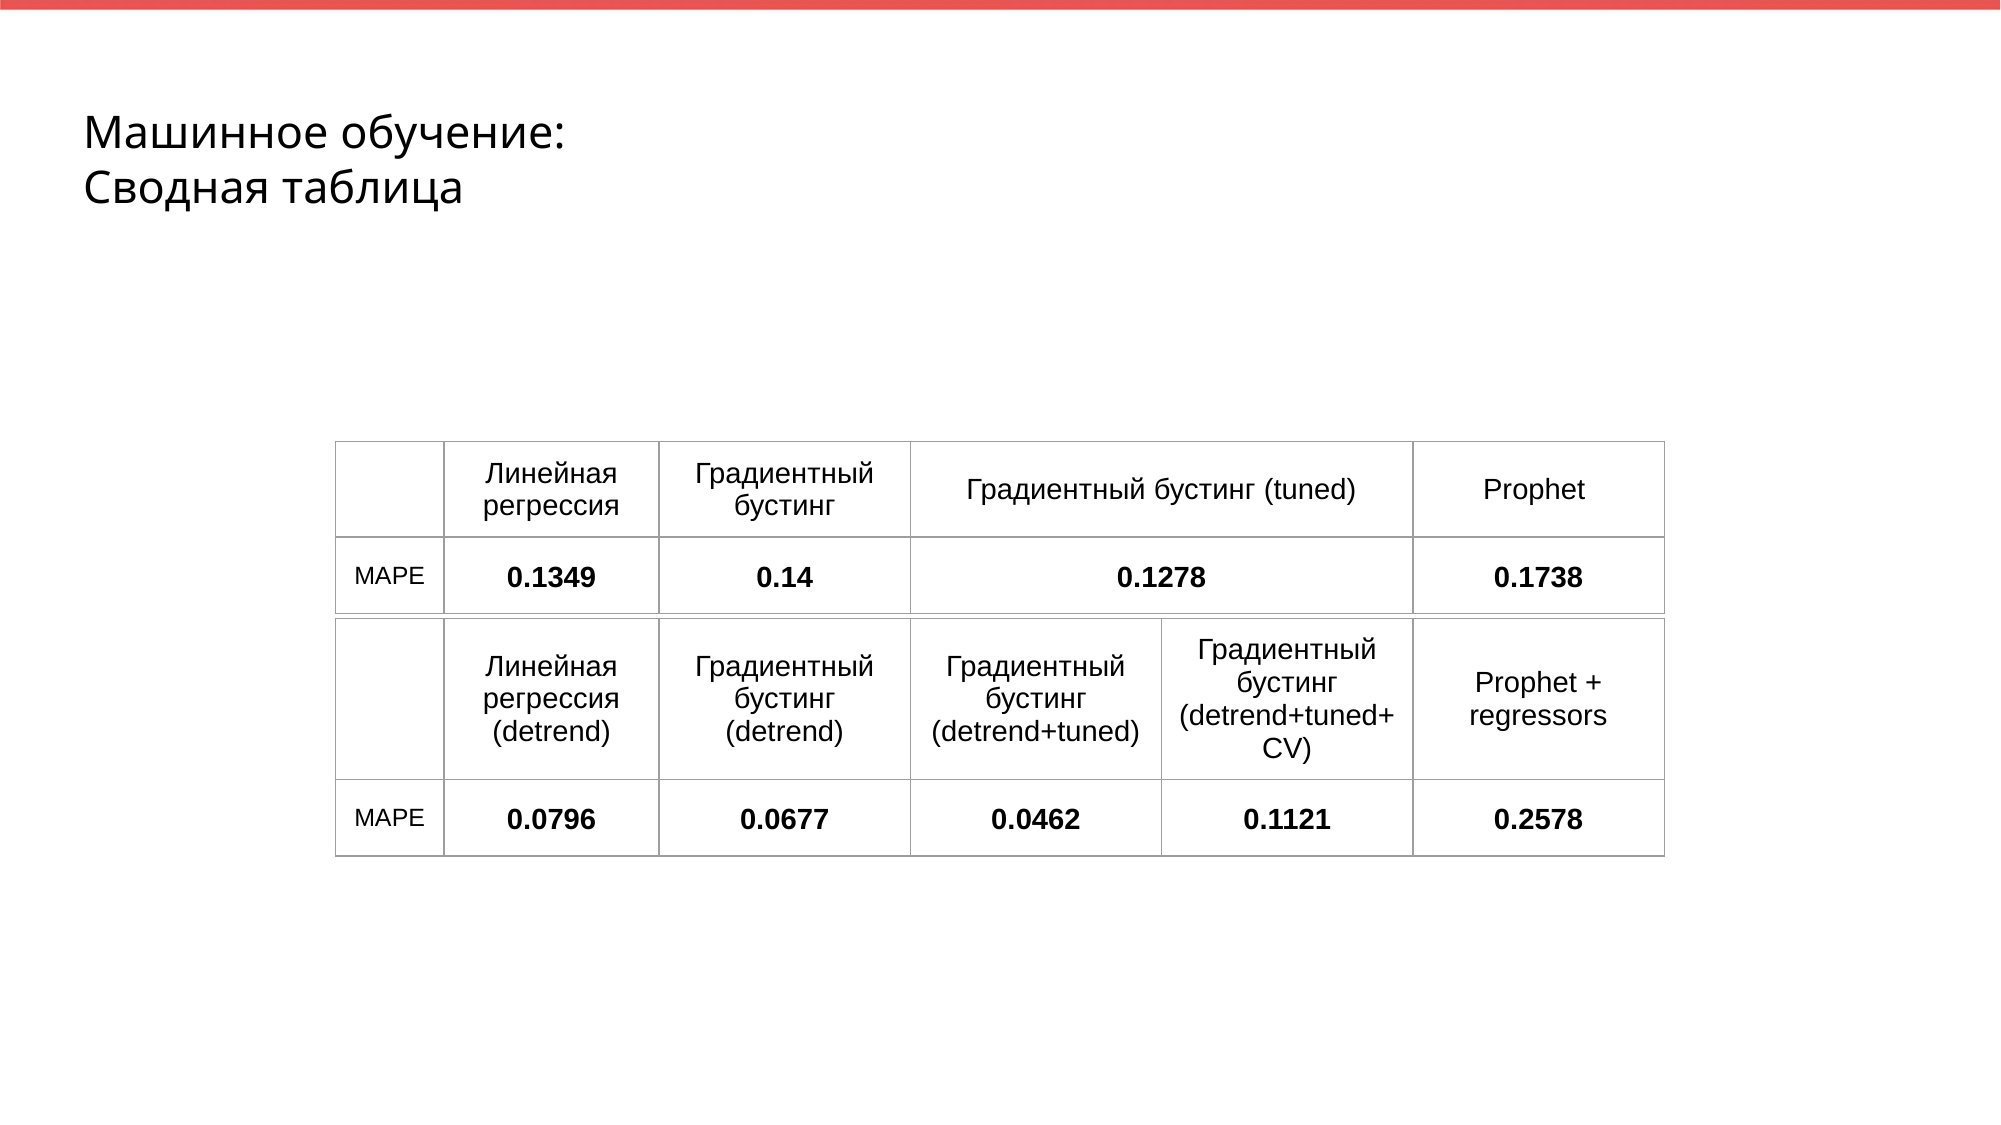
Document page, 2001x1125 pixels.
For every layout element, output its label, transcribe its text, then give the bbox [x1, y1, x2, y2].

table_cell 0.2578 [1414, 780, 1664, 855]
table_header [336, 442, 443, 536]
table_cell 0.1349 [445, 538, 658, 613]
table_cell 0.1738 [1414, 538, 1664, 613]
table_header Линейная регрессия [445, 442, 658, 536]
table_header Градиентный бустинг [660, 442, 910, 536]
table_cell 0.0677 [660, 780, 910, 855]
table_header [336, 619, 443, 779]
table_cell MAPE [336, 780, 443, 855]
table_header Prophet + regressors [1414, 619, 1664, 779]
title Машинное обучение: Сводная таблица [68, 97, 1932, 223]
table_header Градиентный бустинг (detrend+tuned) [911, 619, 1161, 779]
table_cell MAPE [336, 538, 443, 613]
table_cell 0.14 [660, 538, 910, 613]
table_header Градиентный бустинг (tuned) [911, 442, 1412, 536]
table_header Prophet [1414, 442, 1664, 536]
table_header Градиентный бустинг (detrend) [660, 619, 910, 779]
table_cell 0.0462 [911, 780, 1161, 855]
table_cell 0.1278 [911, 538, 1412, 613]
picture [0, 0, 2001, 1125]
table_header Градиентный бустинг (detrend+tuned+CV) [1162, 619, 1412, 779]
table_cell 0.1121 [1162, 780, 1412, 855]
table_cell 0.0796 [445, 780, 658, 855]
table_header Линейная регрессия (detrend) [445, 619, 658, 779]
